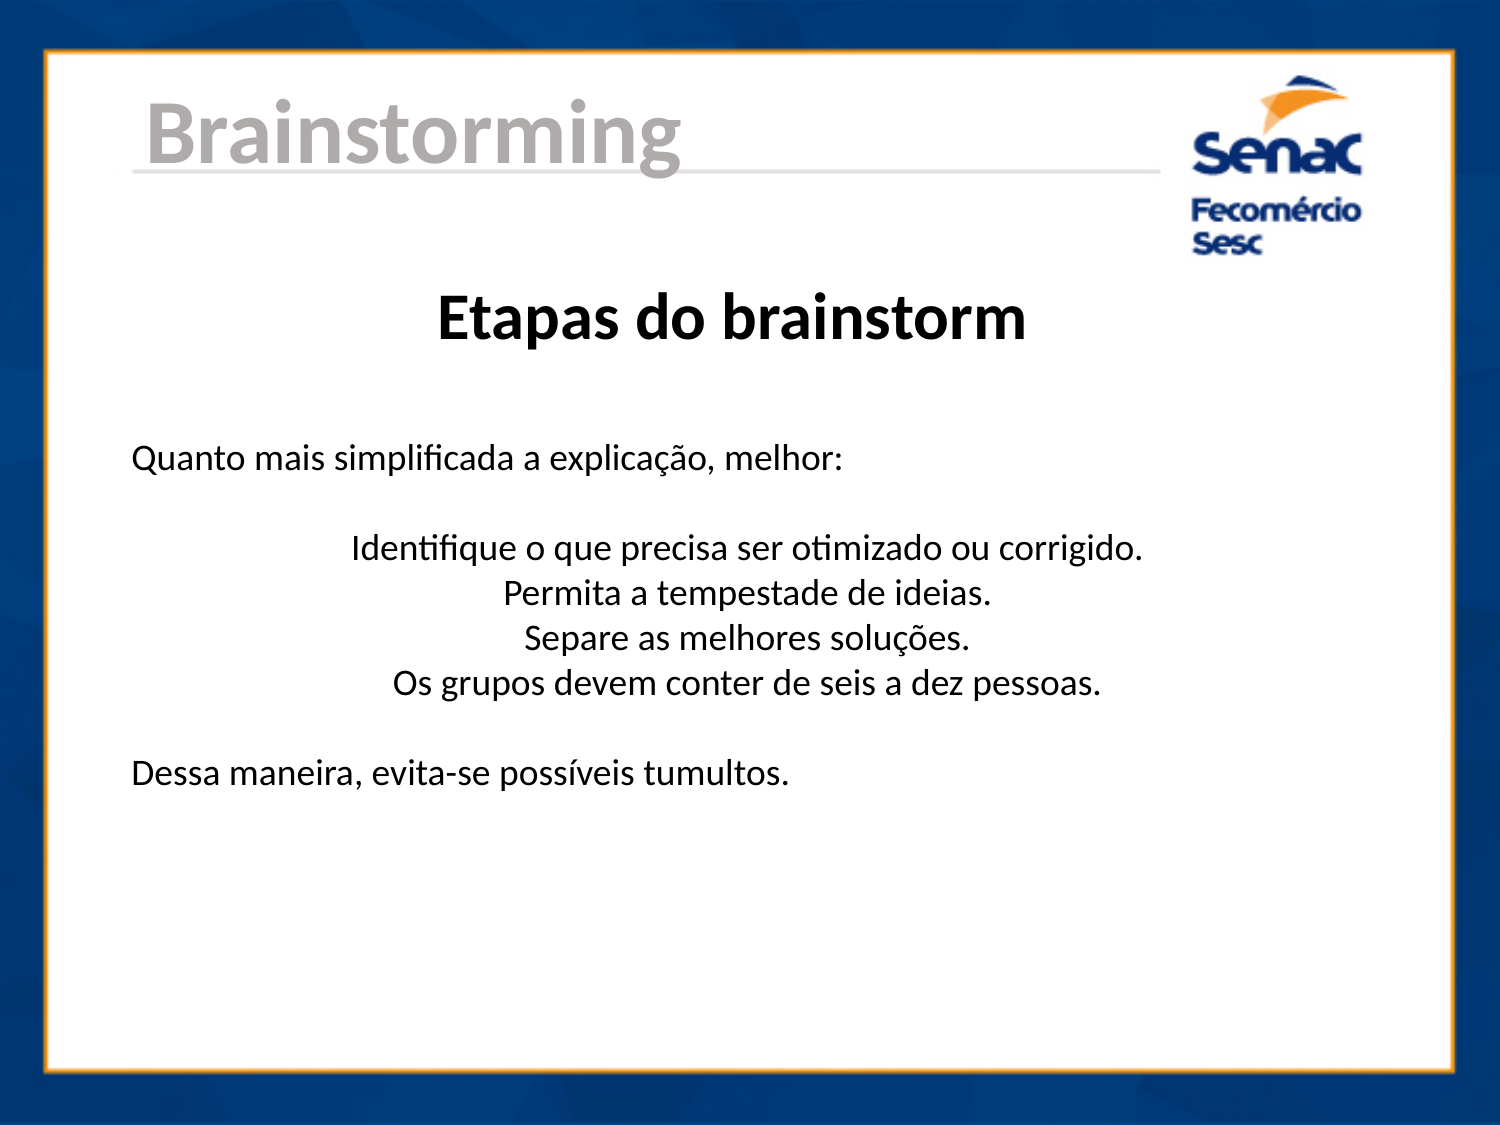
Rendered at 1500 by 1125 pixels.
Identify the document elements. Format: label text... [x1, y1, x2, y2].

text_box Brainstorming [130, 77, 1130, 191]
picture [0, 0, 1500, 1125]
text_box Etapas do brainstorm Quanto mais simplificada a explicação, melhor: Identifique o que precisa ser otimizado ou corrigido. Permita a tempestade de ideias. Separe as melhores soluções. Os grupos devem conter de seis a dez pessoas. Dessa maneira, evita-se possíveis tumultos. [116, 265, 1380, 800]
